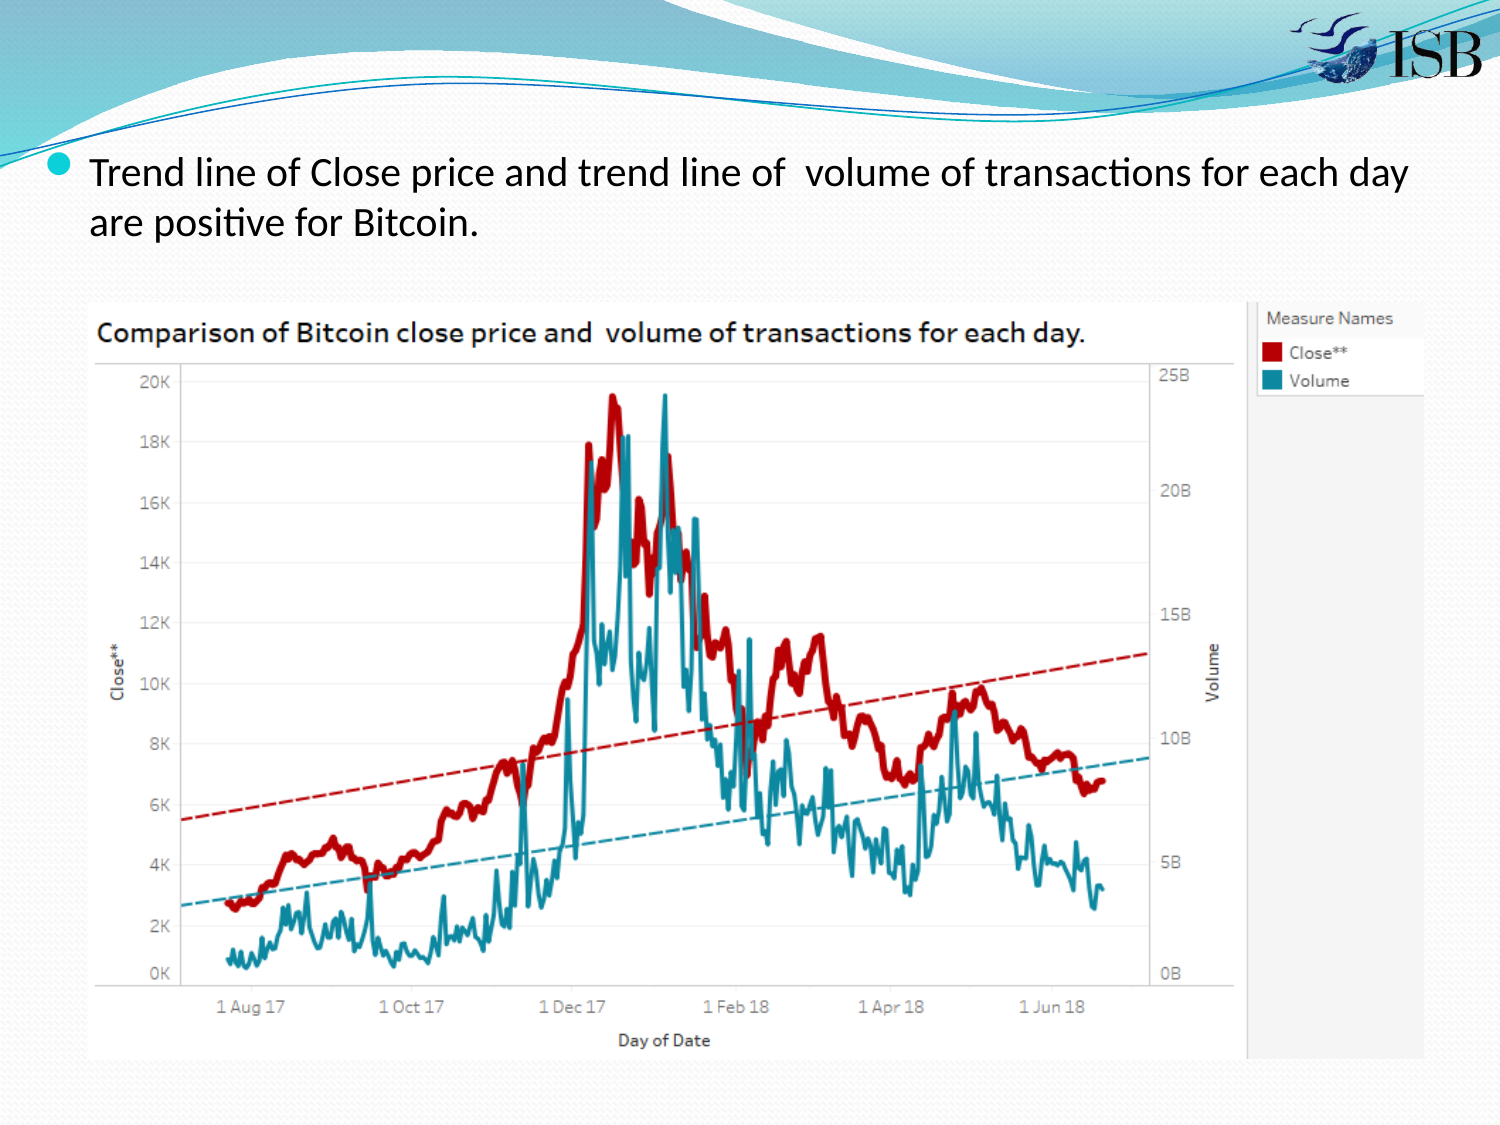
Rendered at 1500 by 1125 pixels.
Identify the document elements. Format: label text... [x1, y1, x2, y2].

picture [1281, 0, 1500, 91]
picture [88, 302, 1424, 1059]
list Trend line of Close price and trend line of volume of transactions for each day are positive for Bitcoin. [29, 137, 1471, 1038]
